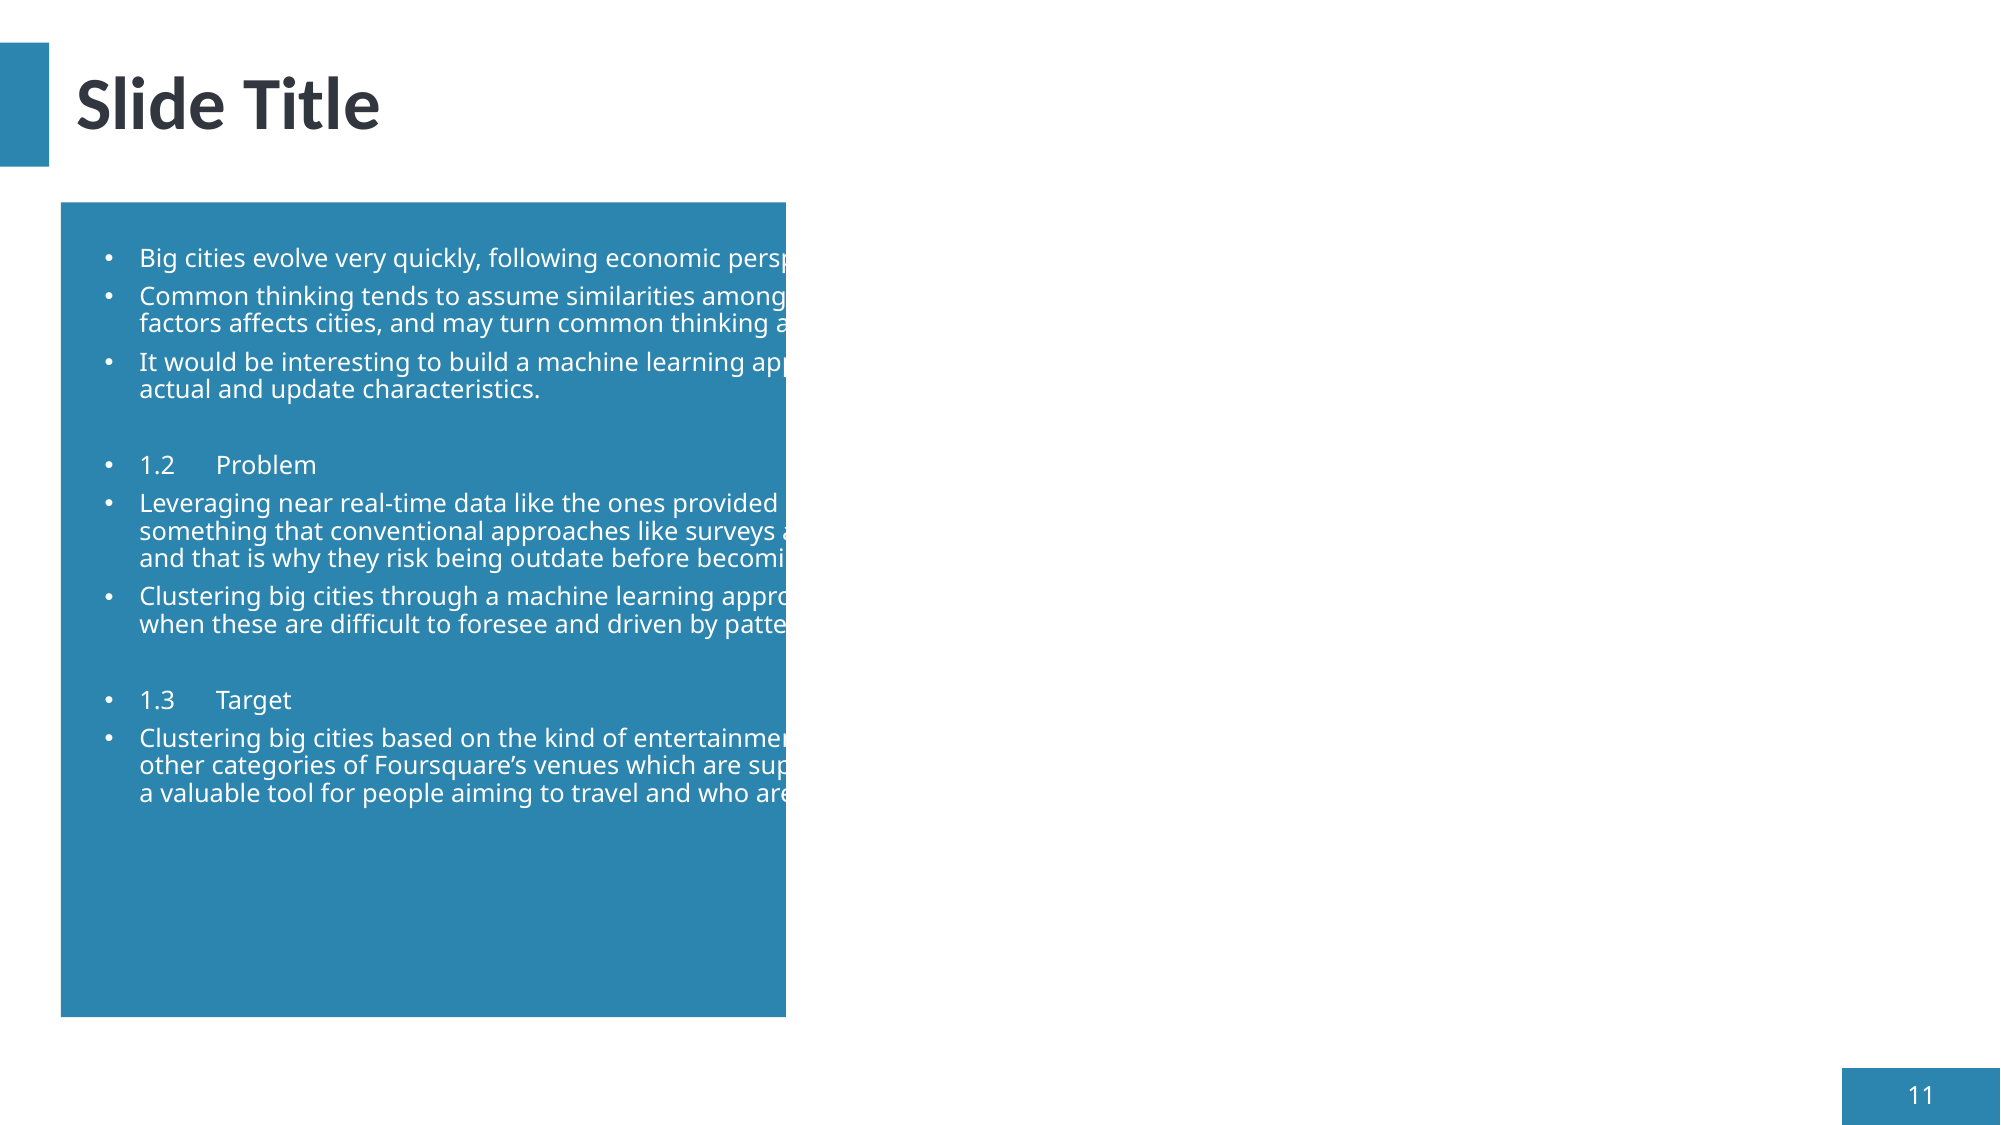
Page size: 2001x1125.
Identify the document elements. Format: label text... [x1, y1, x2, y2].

list Big cities evolve very quickly, following economic perspectives, lifestyle trends and political scenarios. Common thinking tends to assume similarities among cities based on geographical proximity or historical connections, but nowadays many factors affects cities, and may turn common thinking and traditional assumptions outdate and very misleading. It would be interesting to build a machine learning approach to constantly update the similarity among big cities all around the world based on actual and update characteristics. 1.2 Problem Leveraging near real-time data like the ones provided by Foursquare APIs allows a continuous update of how a city is changing, and this is something that conventional approaches like surveys and inventories cannot accomplish: surveys need to be planned, executed and published, and that is why they risk being outdate before becoming effective. Clustering big cities through a machine learning approach makes possible to sense changes happening in the city even (I would say primarily) when these are difficult to foresee and driven by patterns complex to understand. 1.3 Target Clustering big cities based on the kind of entertainment services they offer, or on the ethnic cuisines mostly covered by their restaurants, or other categories of Foursquare’s venues which are supposed to reflect the mood of the city and the overall spirit you can find in it: this could be a valuable tool for people aiming to travel and who are looking for experiences and feelings they previously had visiting other cities. [89, 237, 1872, 836]
slide_number 11 [1889, 1079, 1951, 1114]
title Slide Title [60, 42, 1951, 168]
